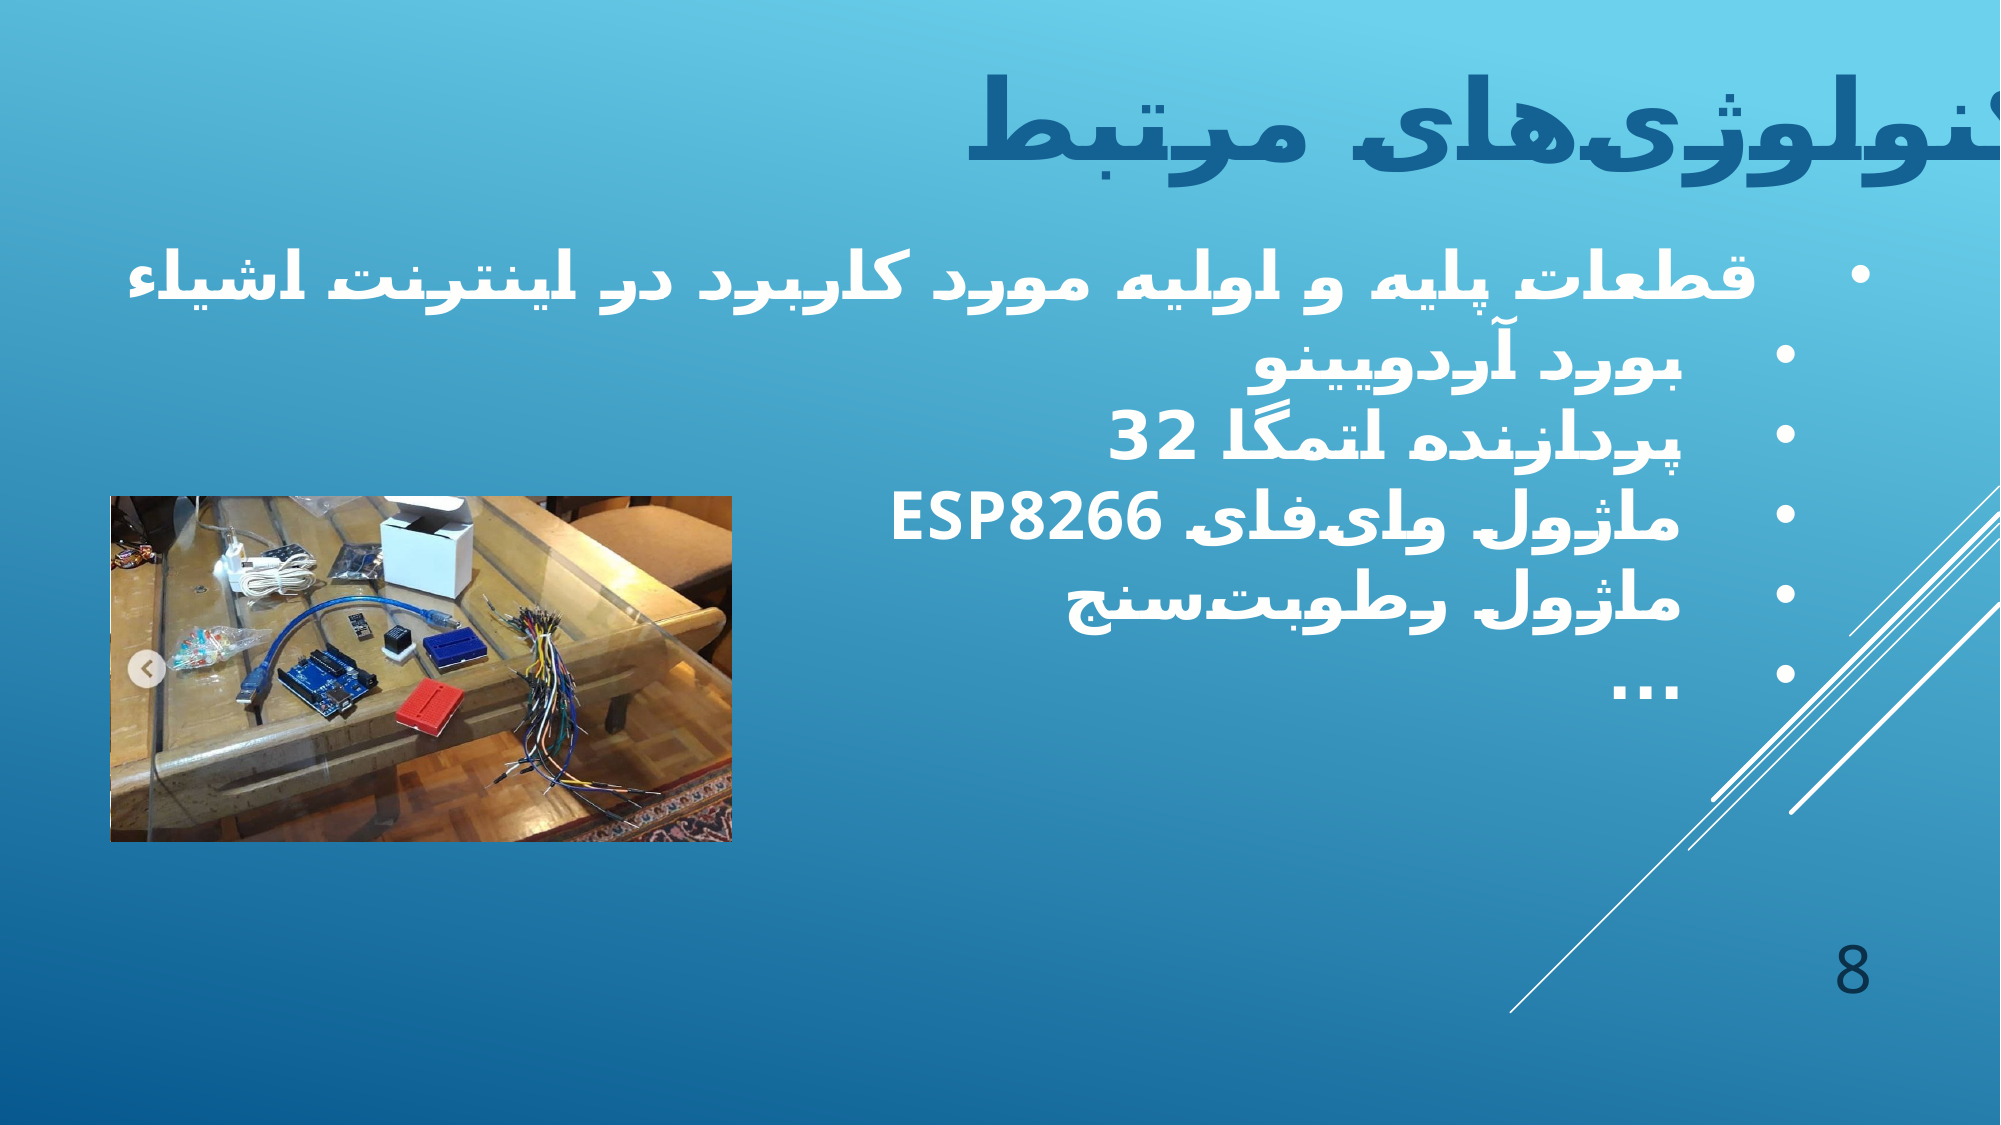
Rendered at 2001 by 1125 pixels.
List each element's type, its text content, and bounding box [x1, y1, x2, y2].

slide_number 8 [1700, 915, 1888, 1025]
text_box قطعات پایه و اولیه مورد کاربرد در اینترنت اشیاء بورد آردویینو پردازنده اتمگا 32 ماژول وای‌فای ESP8266 ماژول رطوبت‌سنج ... [60, 225, 1888, 721]
text_box تکنولوژی‌های مرتبط [946, 40, 2000, 191]
picture [110, 496, 732, 842]
